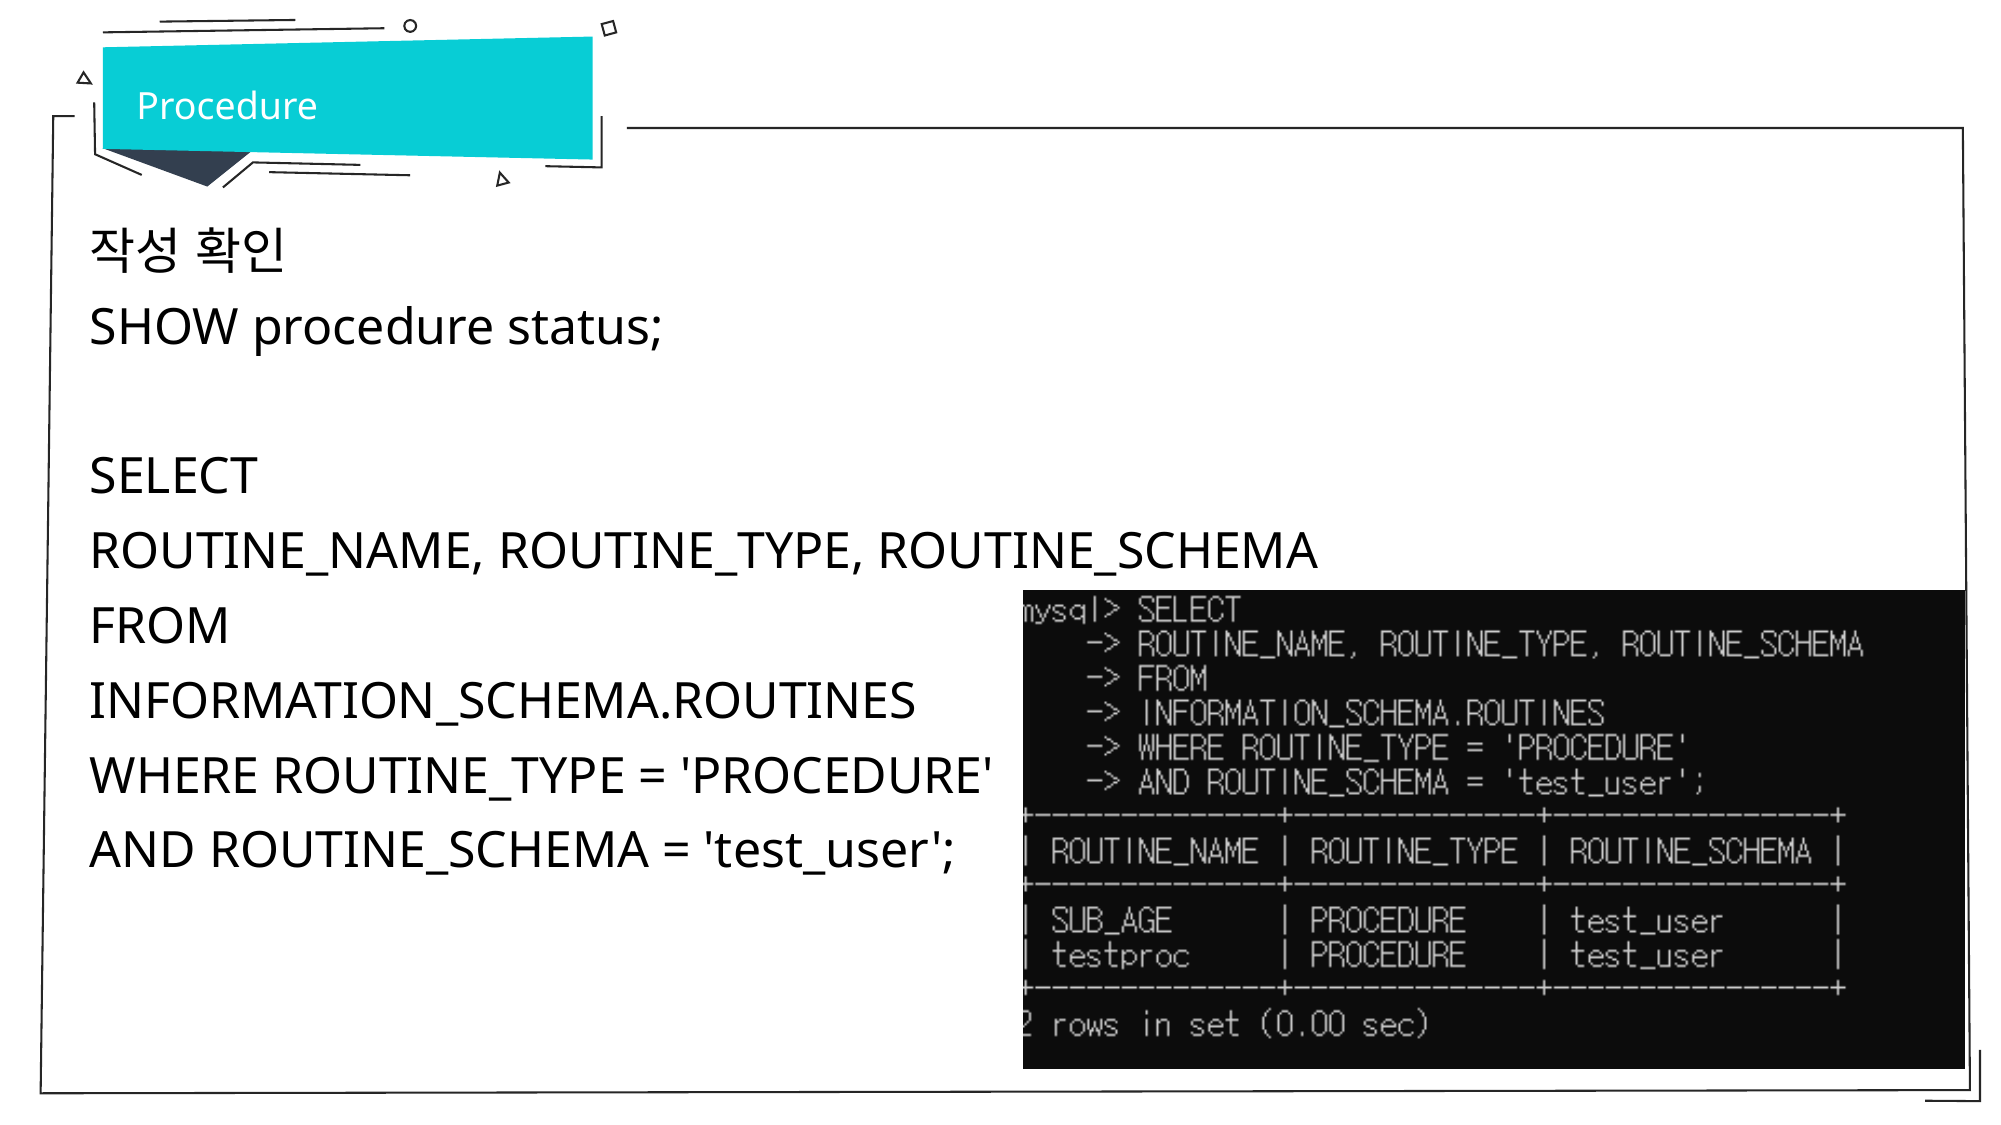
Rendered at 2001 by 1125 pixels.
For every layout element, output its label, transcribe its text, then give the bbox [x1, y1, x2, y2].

picture [1023, 590, 1965, 1070]
text_box 작성 확인 SHOW procedure status; SELECT ROUTINE_NAME, ROUTINE_TYPE, ROUTINE_SCHEMA FROM INFORMATION_SCHEMA.ROUTINES WHERE ROUTINE_TYPE = 'PROCEDURE' AND ROUTINE_SCHEMA = 'test_user'; [75, 218, 1916, 962]
text_box Procedure [121, 51, 334, 135]
